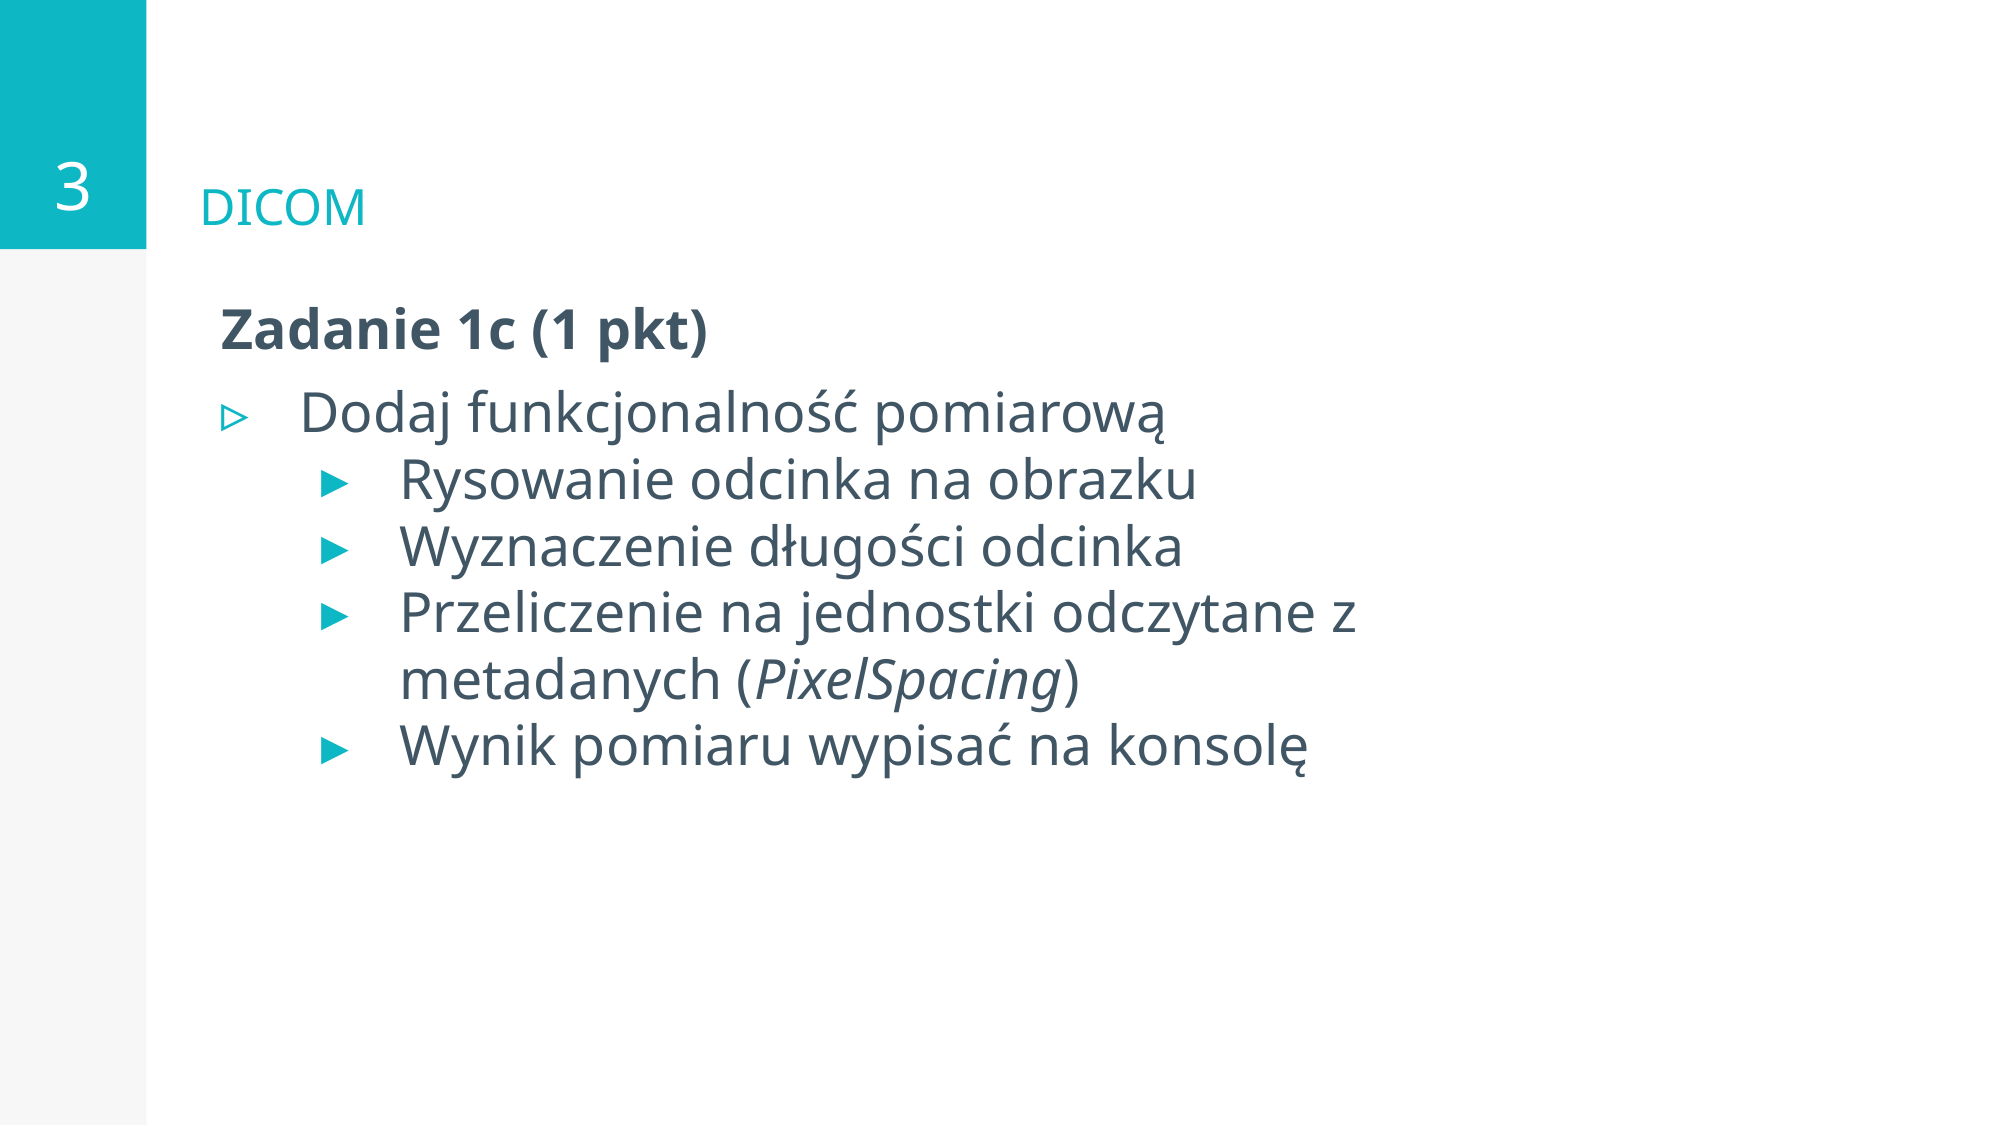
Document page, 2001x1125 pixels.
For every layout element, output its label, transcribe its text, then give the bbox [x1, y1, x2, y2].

slide_number 3 [0, 0, 147, 250]
title DICOM [184, 1, 962, 251]
list Zadanie 1c (1 pkt) Dodaj funkcjonalność pomiarową Rysowanie odcinka na obrazku Wyznaczenie długości odcinka Przeliczenie na jednostki odczytane z metadanych (PixelSpacing) Wynik pomiaru wypisać na konsolę [184, 278, 1662, 1006]
